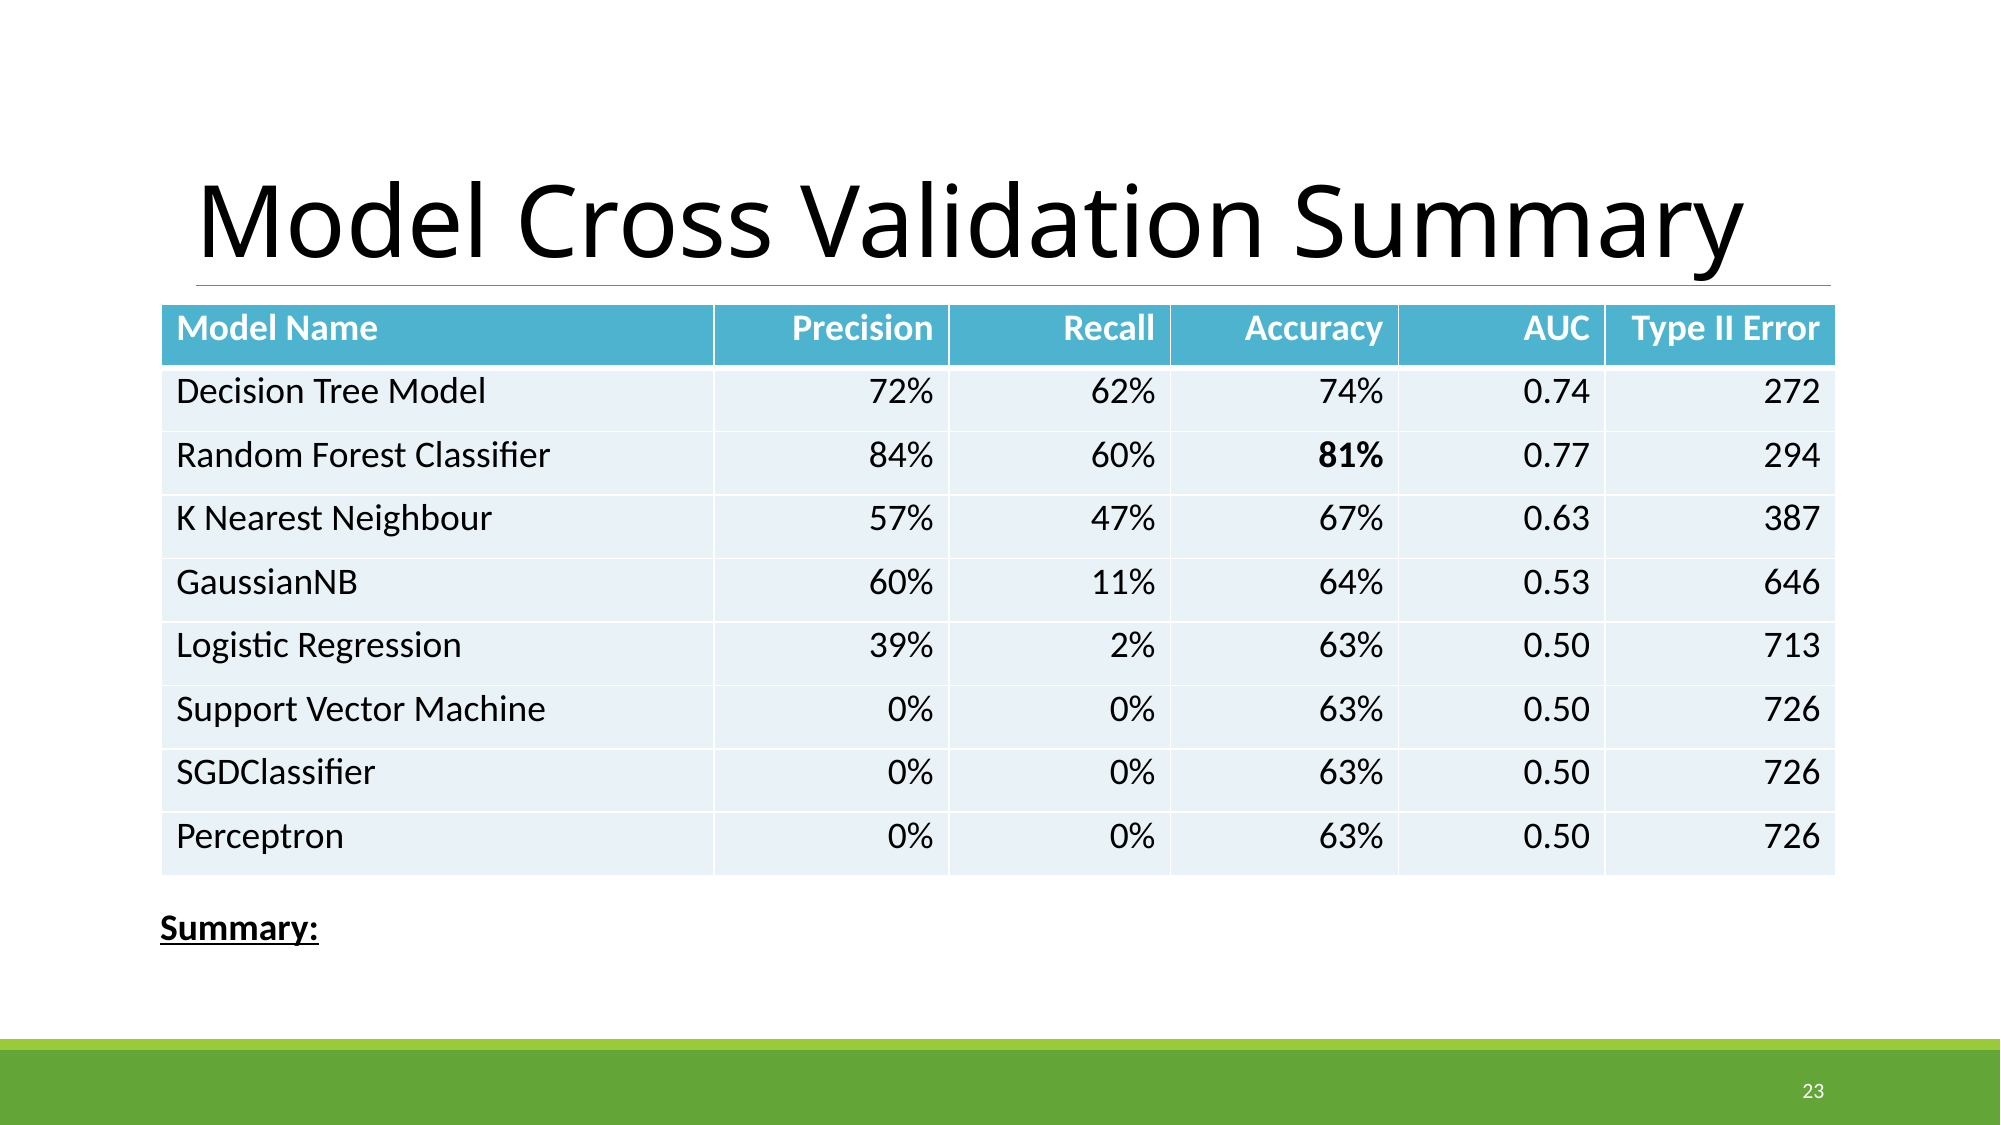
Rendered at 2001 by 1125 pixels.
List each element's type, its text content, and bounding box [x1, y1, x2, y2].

table_cell GaussianNB [162, 559, 713, 621]
table_header Type II Error [1606, 305, 1835, 365]
table_cell 726 [1606, 813, 1835, 875]
table_cell 67% [1171, 496, 1398, 558]
table_cell 0.53 [1399, 559, 1604, 621]
table_cell 294 [1606, 432, 1835, 494]
table_cell 64% [1171, 559, 1398, 621]
table_cell 11% [950, 559, 1170, 621]
table_header Accuracy [1171, 305, 1398, 365]
table_cell 0.74 [1399, 371, 1604, 431]
table_cell 72% [715, 371, 948, 431]
table_cell 0.50 [1399, 686, 1604, 748]
text_box Summary: [145, 895, 1852, 1001]
table_cell 0% [950, 813, 1170, 875]
table_cell 0% [715, 686, 948, 748]
table_cell 62% [950, 371, 1170, 431]
table_cell 0% [715, 750, 948, 811]
table_cell 84% [715, 432, 948, 494]
table_cell 0.50 [1399, 623, 1604, 685]
table_header AUC [1399, 305, 1604, 365]
table_cell 272 [1606, 371, 1835, 431]
table_cell 63% [1171, 623, 1398, 685]
table_cell 60% [715, 559, 948, 621]
table_cell 0% [715, 813, 948, 875]
table_cell Decision Tree Model [162, 371, 713, 431]
table_cell SGDClassifier [162, 750, 713, 811]
table_cell 74% [1171, 371, 1398, 431]
table_cell 57% [715, 496, 948, 558]
table_cell 0.63 [1399, 496, 1604, 558]
table_cell 726 [1606, 750, 1835, 811]
table_cell Random Forest Classifier [162, 432, 713, 494]
table_cell 0.50 [1399, 750, 1604, 811]
table_cell 0% [950, 686, 1170, 748]
table_cell 47% [950, 496, 1170, 558]
table_cell 63% [1171, 813, 1398, 875]
table_cell 713 [1606, 623, 1835, 685]
table_cell 60% [950, 432, 1170, 494]
table_cell Logistic Regression [162, 623, 713, 685]
table_cell 63% [1171, 750, 1398, 811]
table_header Model Name [162, 305, 713, 365]
table_cell Perceptron [162, 813, 713, 875]
table_cell 387 [1606, 496, 1835, 558]
table_cell 726 [1606, 686, 1835, 748]
table_cell 0% [950, 750, 1170, 811]
table_cell 63% [1171, 686, 1398, 748]
table_cell 2% [950, 623, 1170, 685]
title Model Cross Validation Summary [180, 47, 1830, 285]
slide_number 23 [1624, 1059, 1840, 1120]
table_cell Support Vector Machine [162, 686, 713, 748]
table_cell 39% [715, 623, 948, 685]
table_cell 0.50 [1399, 813, 1604, 875]
table_cell 81% [1171, 432, 1398, 494]
table_header Recall [950, 305, 1170, 365]
table_cell 0.77 [1399, 432, 1604, 494]
table_cell 646 [1606, 559, 1835, 621]
table_cell K Nearest Neighbour [162, 496, 713, 558]
table_header Precision [715, 305, 948, 365]
